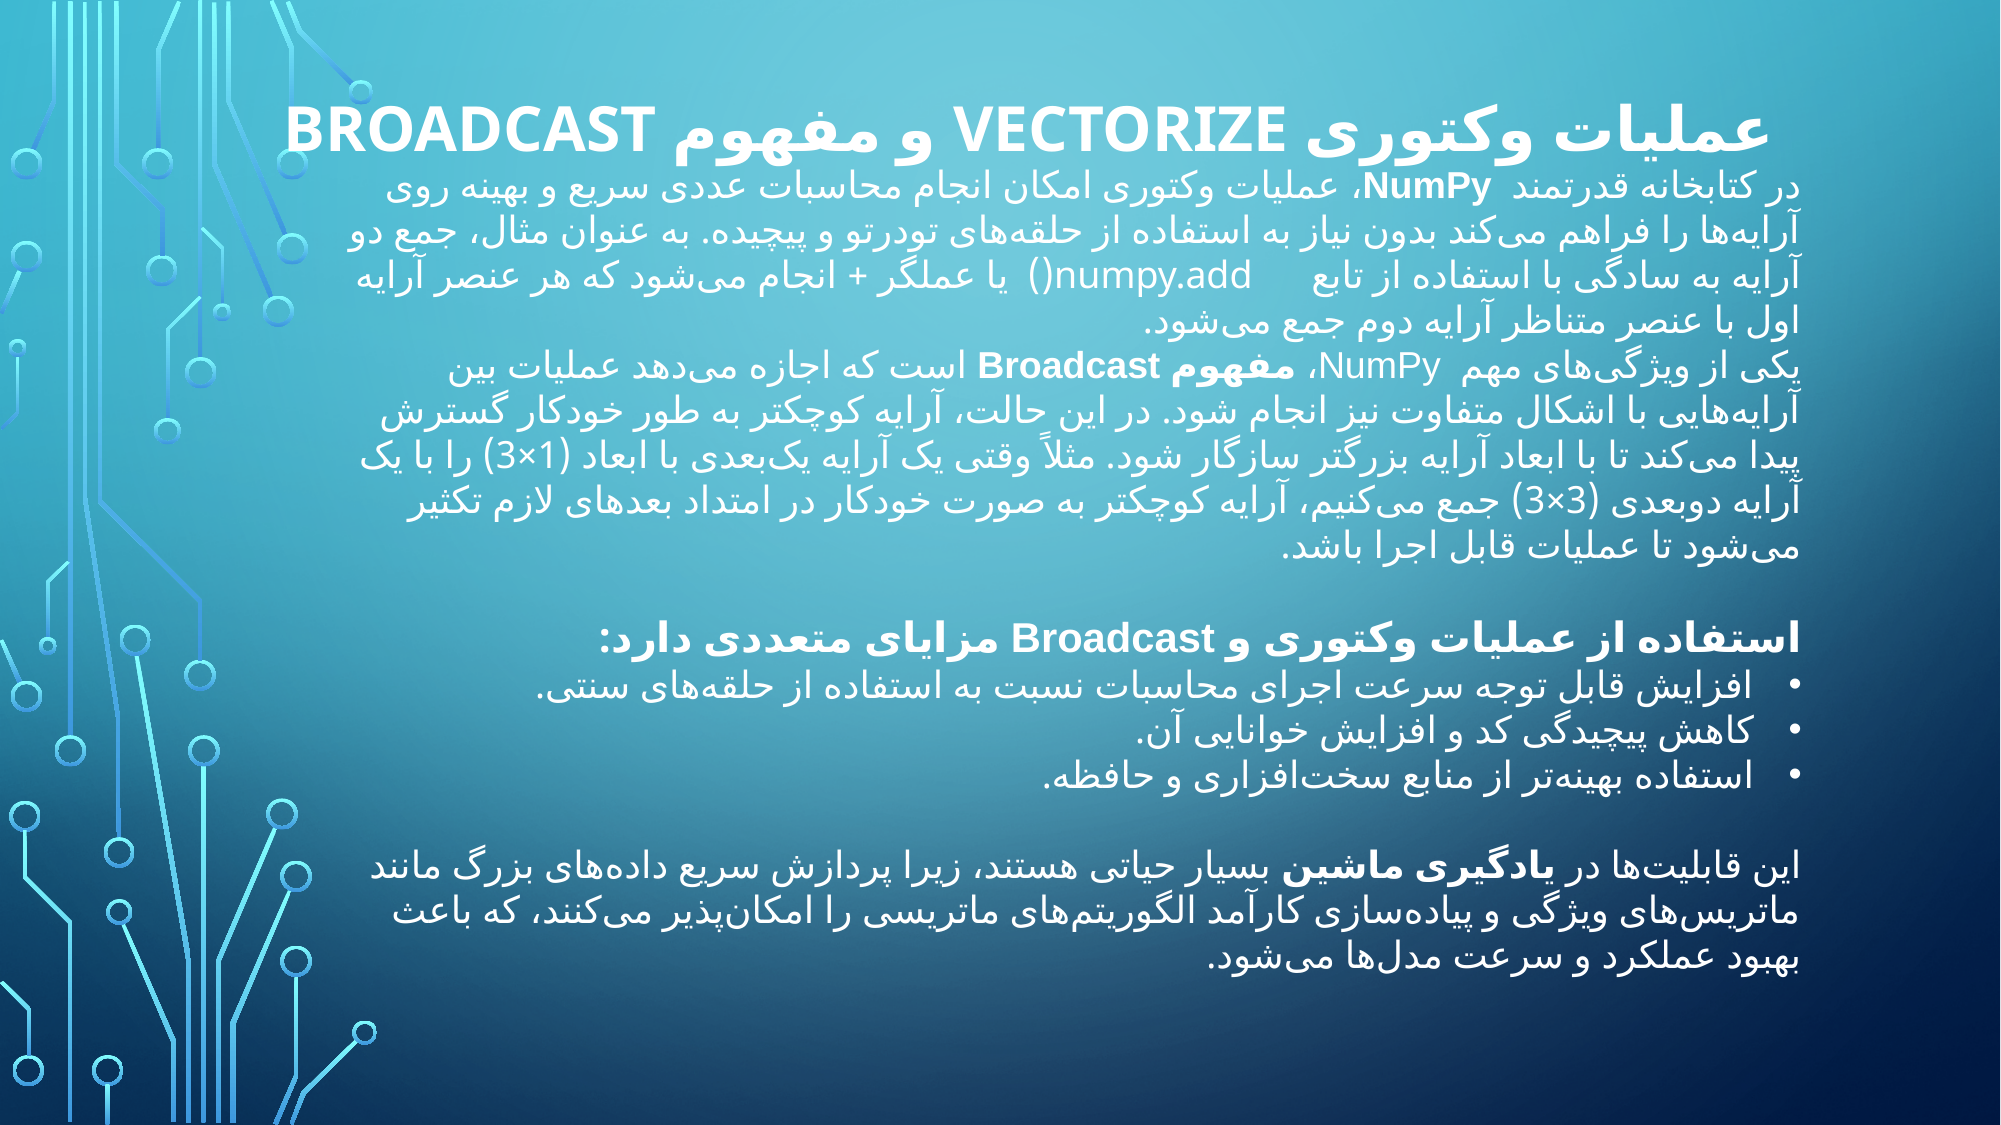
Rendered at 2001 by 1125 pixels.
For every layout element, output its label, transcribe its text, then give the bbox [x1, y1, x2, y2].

subtitle در کتابخانه قدرتمند NumPy، عملیات وکتوری امکان انجام محاسبات عددی سریع و بهینه روی آرایه‌ها را فراهم می‌کند بدون نیاز به استفاده از حلقه‌های تودرتو و پیچیده. به عنوان مثال، جمع دو آرایه به سادگی با استفاده از تابع numpy.add() یا عملگر + انجام می‌شود که هر عنصر آرایه اول با عنصر متناظر آرایه دوم جمع می‌شود. یکی از ویژگی‌های مهم NumPy، مفهوم Broadcast است که اجازه می‌دهد عملیات بین آرایه‌هایی با اشکال متفاوت نیز انجام شود. در این حالت، آرایه کوچکتر به طور خودکار گسترش پیدا می‌کند تا با ابعاد آرایه بزرگتر سازگار شود. مثلاً وقتی یک آرایه یک‌بعدی با ابعاد (1×3) را با یک آرایه دو‌بعدی (3×3) جمع می‌کنیم، آرایه کوچکتر به صورت خودکار در امتداد بعدهای لازم تکثیر می‌شود تا عملیات قابل اجرا باشد. استفاده از عملیات وکتوری و Broadcast مزایای متعددی دارد: افزایش قابل توجه سرعت اجرای محاسبات نسبت به استفاده از حلقه‌های سنتی. کاهش پیچیدگی کد و افزایش خوانایی آن. استفاده بهینه‌تر از منابع سخت‌افزاری و حافظه. این قابلیت‌ها در یادگیری ماشین بسیار حیاتی هستند، زیرا پردازش سریع داده‌های بزرگ مانند ماتریس‌های ویژگی و پیاده‌سازی کارآمد الگوریتم‌های ماتریسی را امکان‌پذیر می‌کنند، که باعث بهبود عملکرد و سرعت مدل‌ها می‌شود. [307, 153, 1817, 984]
title عملیات وکتوری vectorize و مفهوم broadcast [241, 44, 1817, 173]
